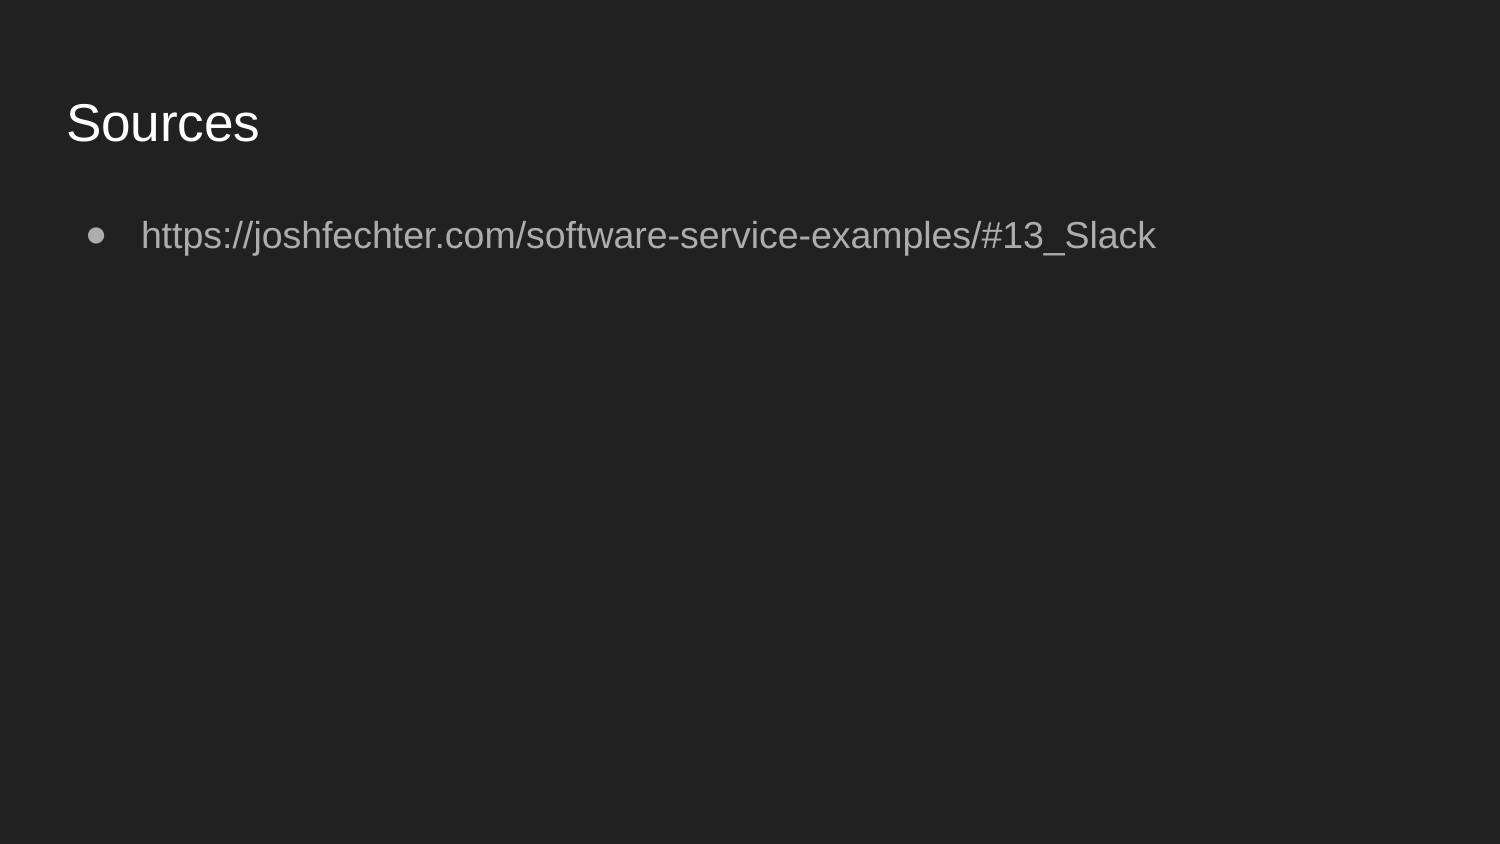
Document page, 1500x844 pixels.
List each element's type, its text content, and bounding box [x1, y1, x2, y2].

list https://joshfechter.com/software-service-examples/#13_Slack [51, 189, 1449, 750]
title Sources [51, 72, 1449, 167]
